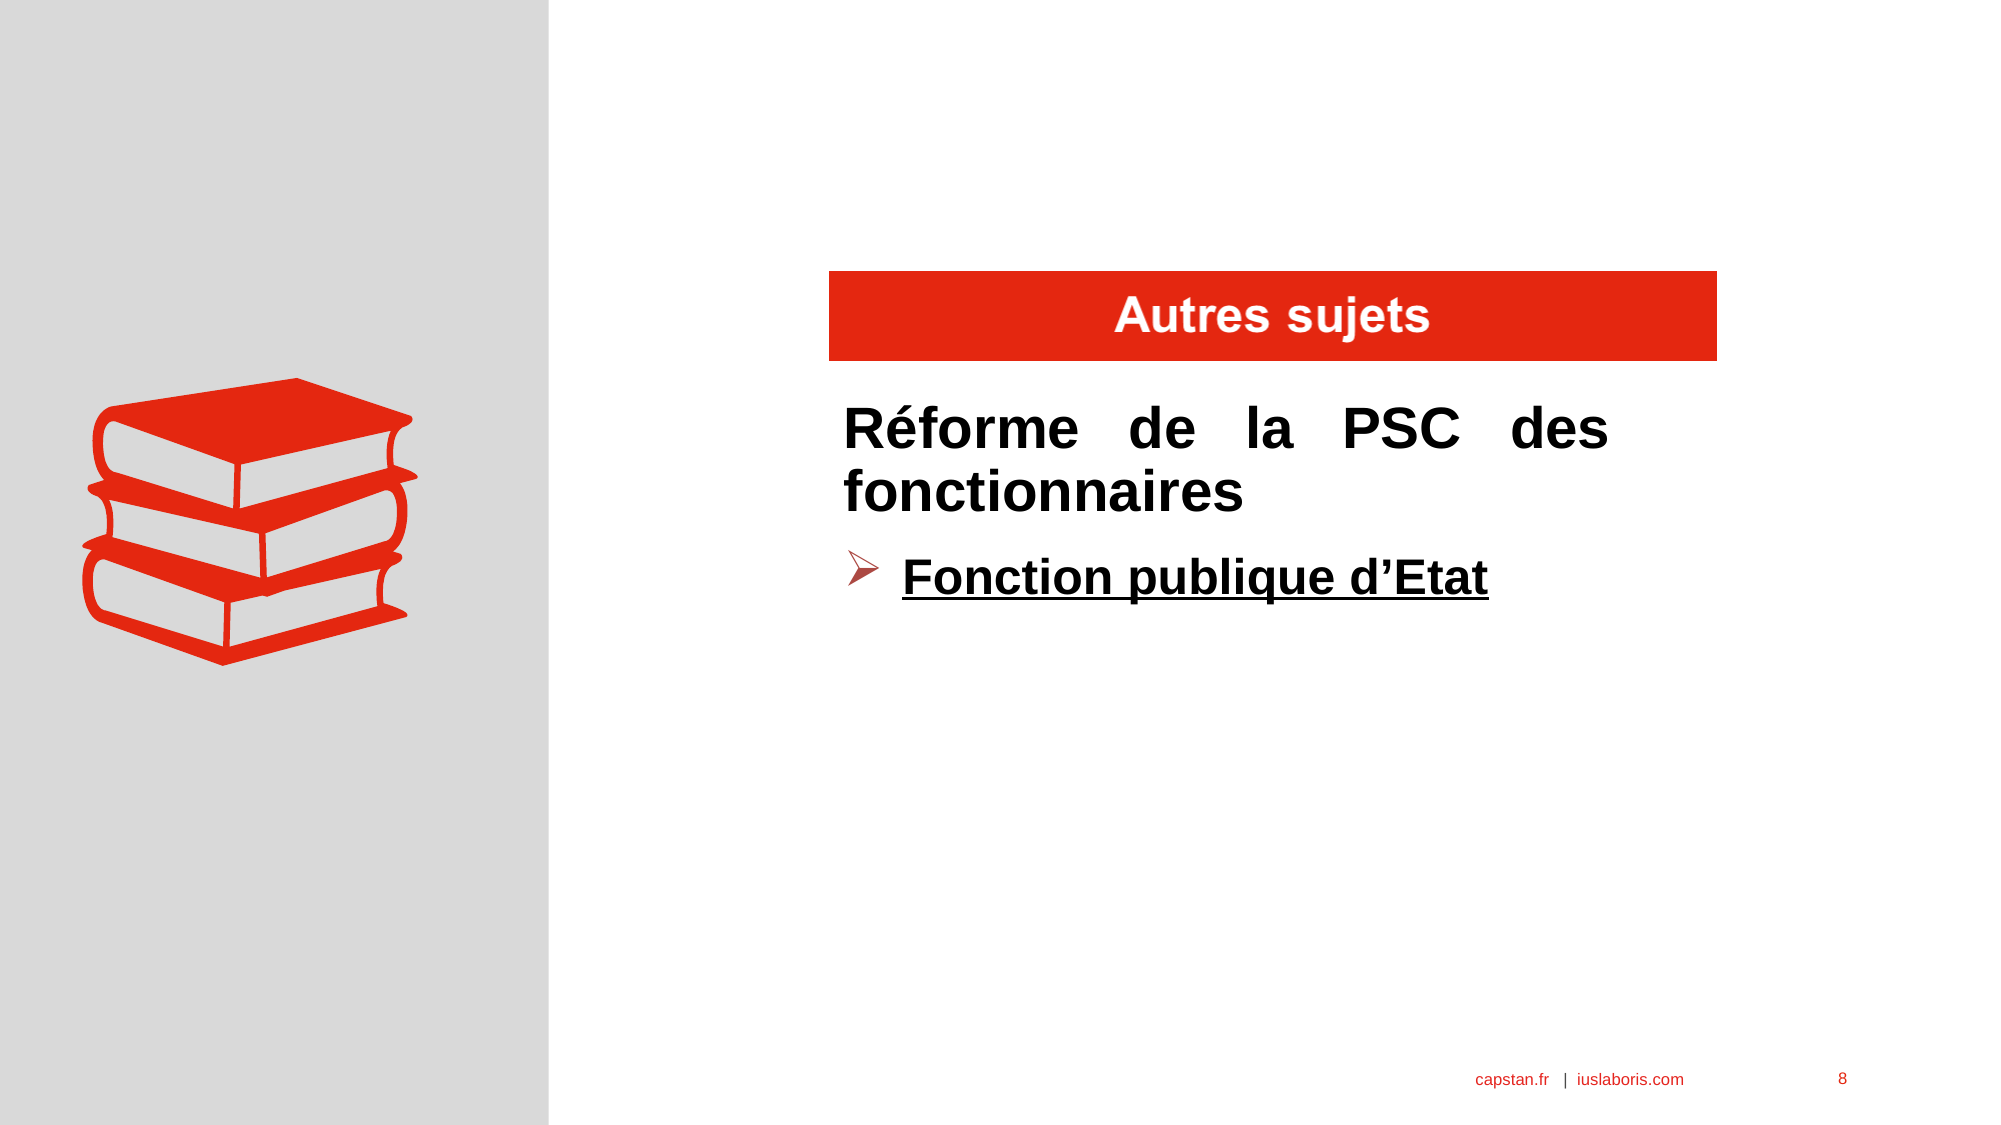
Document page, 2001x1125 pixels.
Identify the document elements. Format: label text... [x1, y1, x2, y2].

slide_number 8 [1716, 1047, 1863, 1108]
text_box Réforme de la PSC des fonctionnaires Fonction publique d’Etat [829, 390, 1626, 751]
picture [829, 268, 1717, 375]
